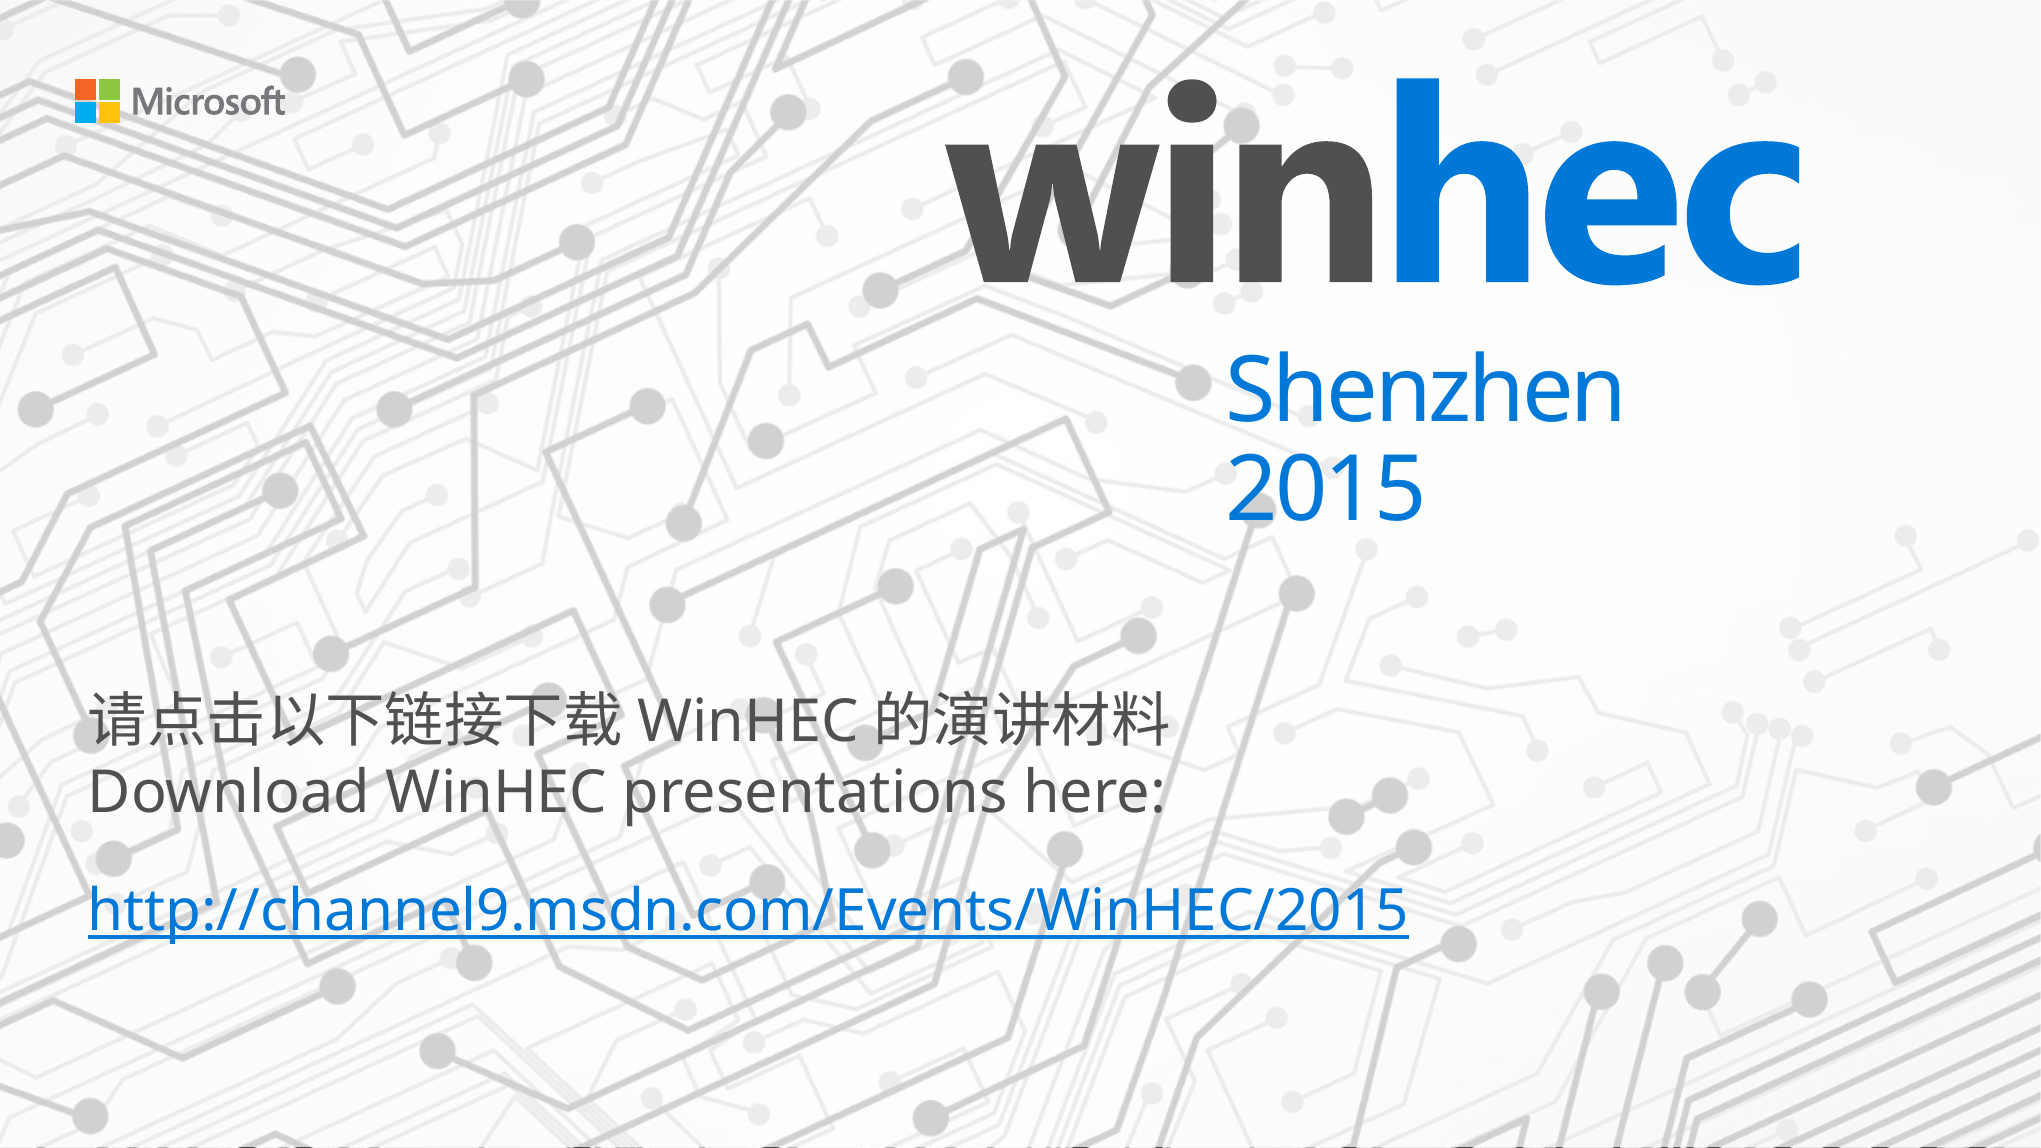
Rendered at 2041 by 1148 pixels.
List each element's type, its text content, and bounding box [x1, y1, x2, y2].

text_box 请点击以下链接下载WinHEC的演讲材料 Download WinHEC presentations here: http://channel9.msdn.com/Events/WinHEC/2015 [57, 657, 1783, 976]
